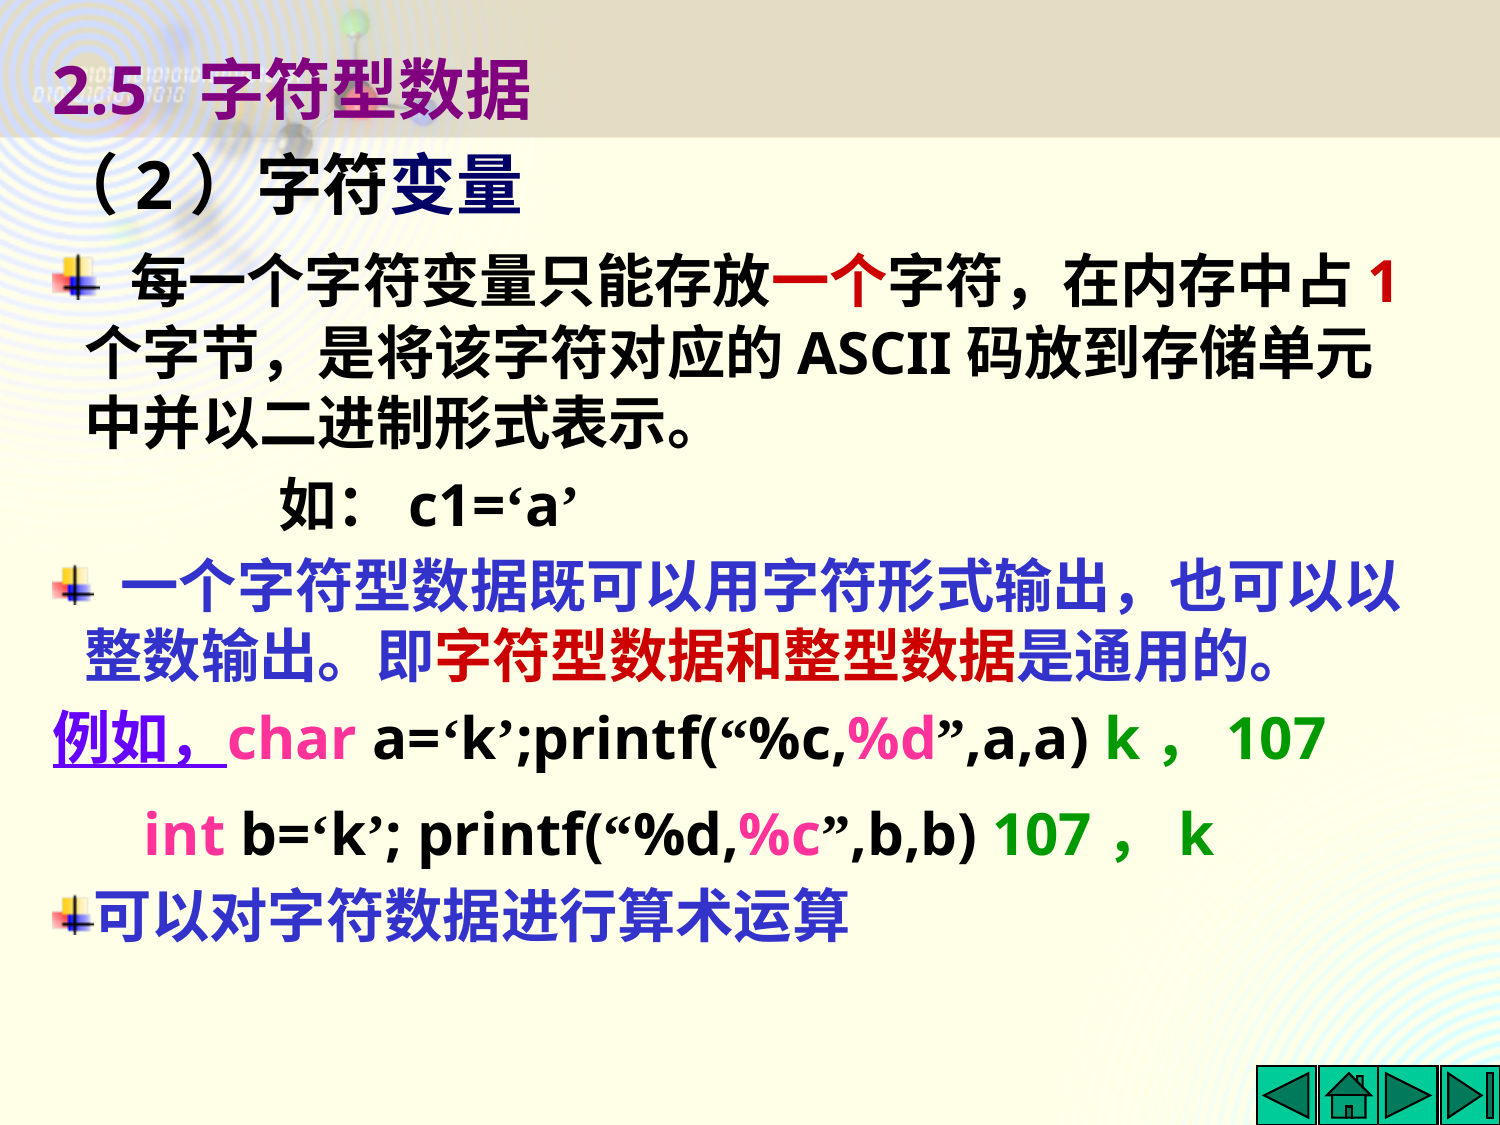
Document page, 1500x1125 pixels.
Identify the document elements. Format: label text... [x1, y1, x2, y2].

picture [52, 563, 94, 605]
picture [52, 252, 100, 300]
picture [52, 893, 94, 935]
list 2.5 字符型数据 （2）字符变量 每一个字符变量只能存放一个字符，在内存中占1个字节，是将该字符对应的ASCII码放到存储单元中并以二进制形式表示。 如：c1=‘a’ 一个字符型数据既可以用字符形式输出，也可以以整数输出。即字符型数据和整型数据是通用的。 例如，char a=‘k’;printf(“%c,%d”,a,a) k，107 int b=‘k’; printf(“%d,%c”,b,b) 107，k 可以对字符数据进行算术运算 [37, 50, 1447, 799]
